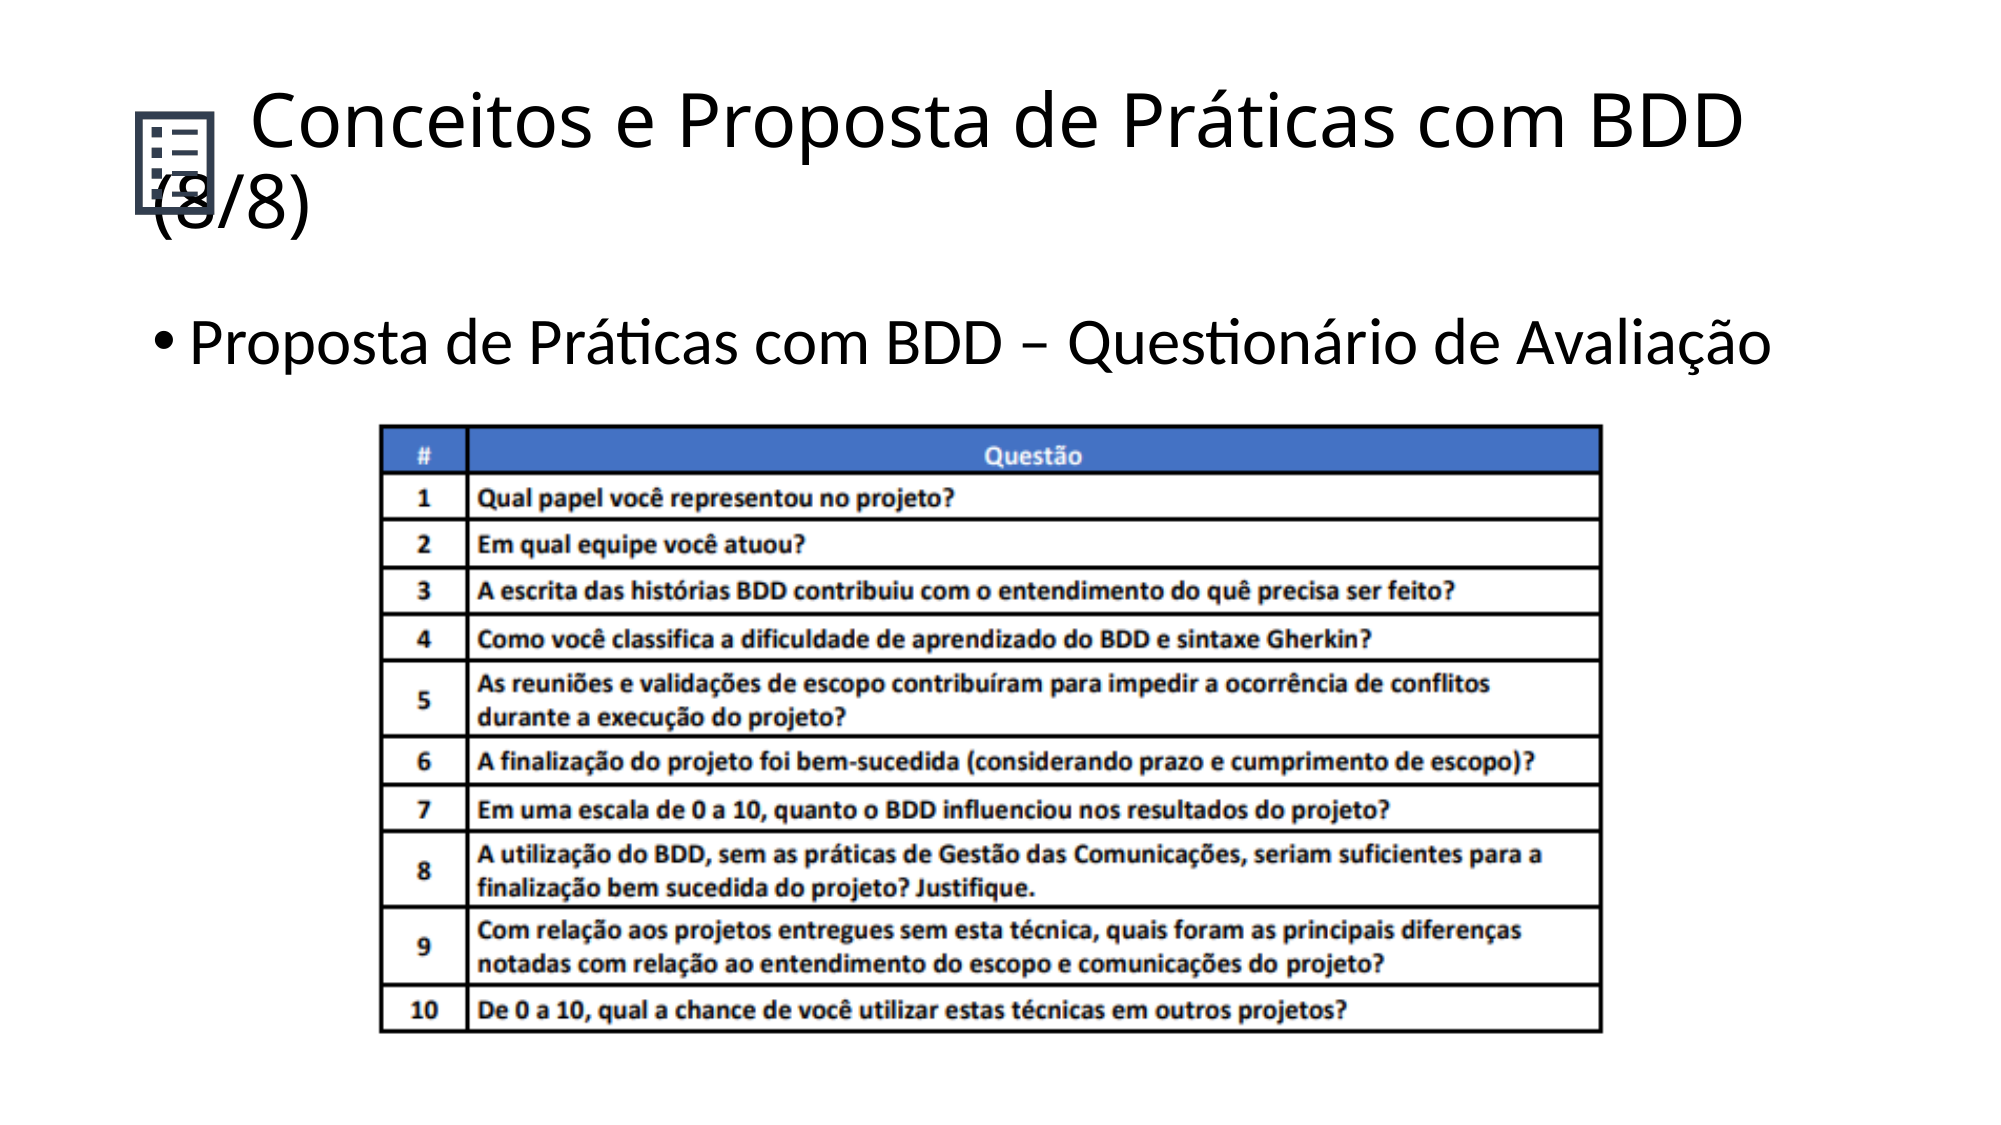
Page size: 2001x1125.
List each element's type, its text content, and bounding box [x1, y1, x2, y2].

title Conceitos e Proposta de Práticas com BDD (8/8) [137, 59, 1863, 278]
list Proposta de Práticas com BDD – Questionário de Avaliação [137, 299, 1863, 1014]
picture [365, 406, 1635, 1036]
picture [113, 101, 236, 225]
